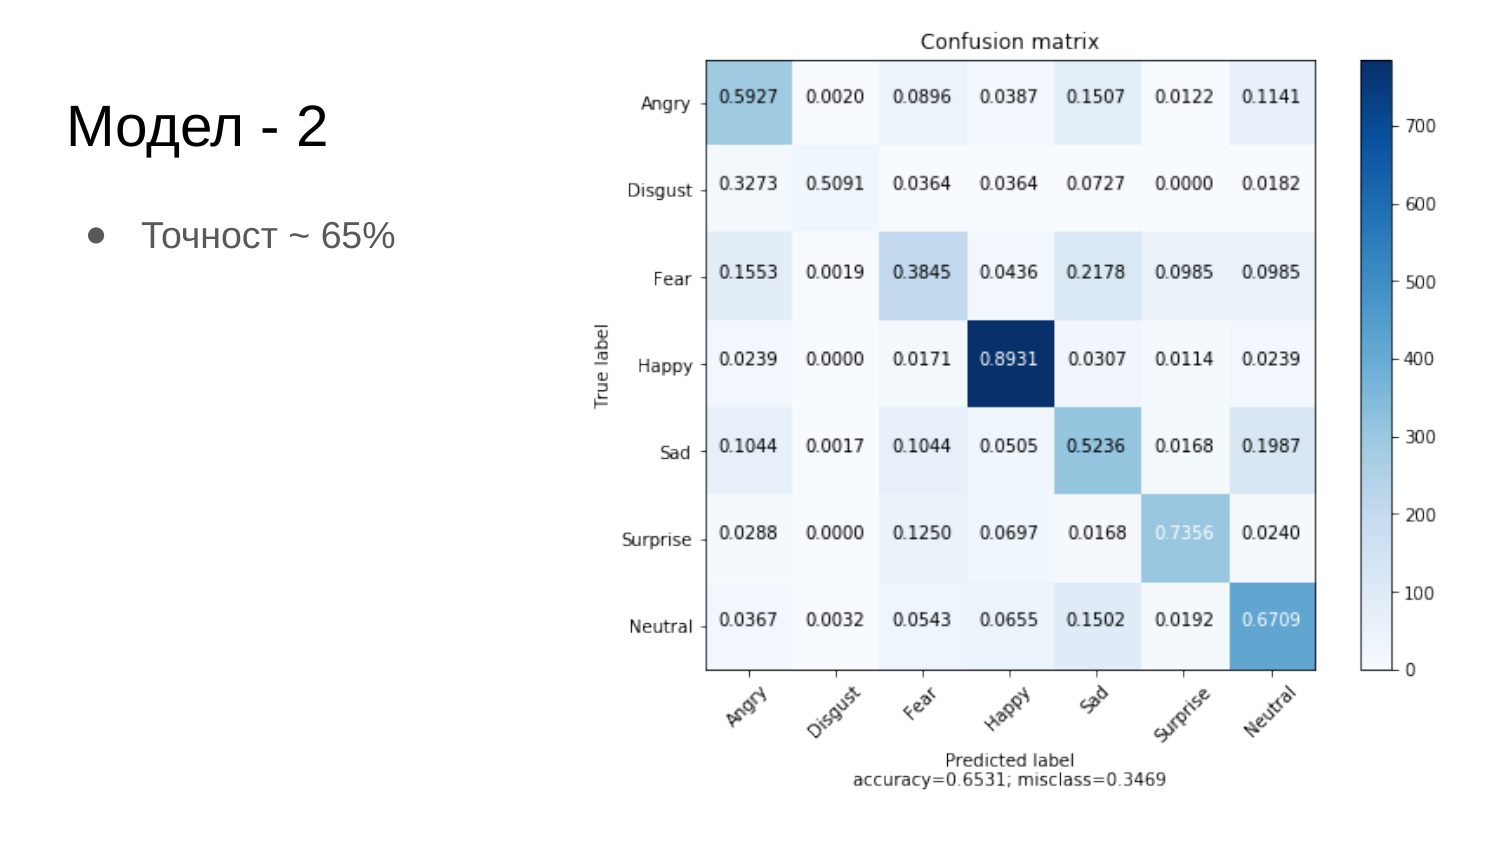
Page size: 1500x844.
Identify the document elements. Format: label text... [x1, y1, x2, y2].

list Точност ~ 65% [51, 189, 578, 750]
picture [583, 20, 1450, 802]
title Модел - 2 [51, 72, 578, 167]
